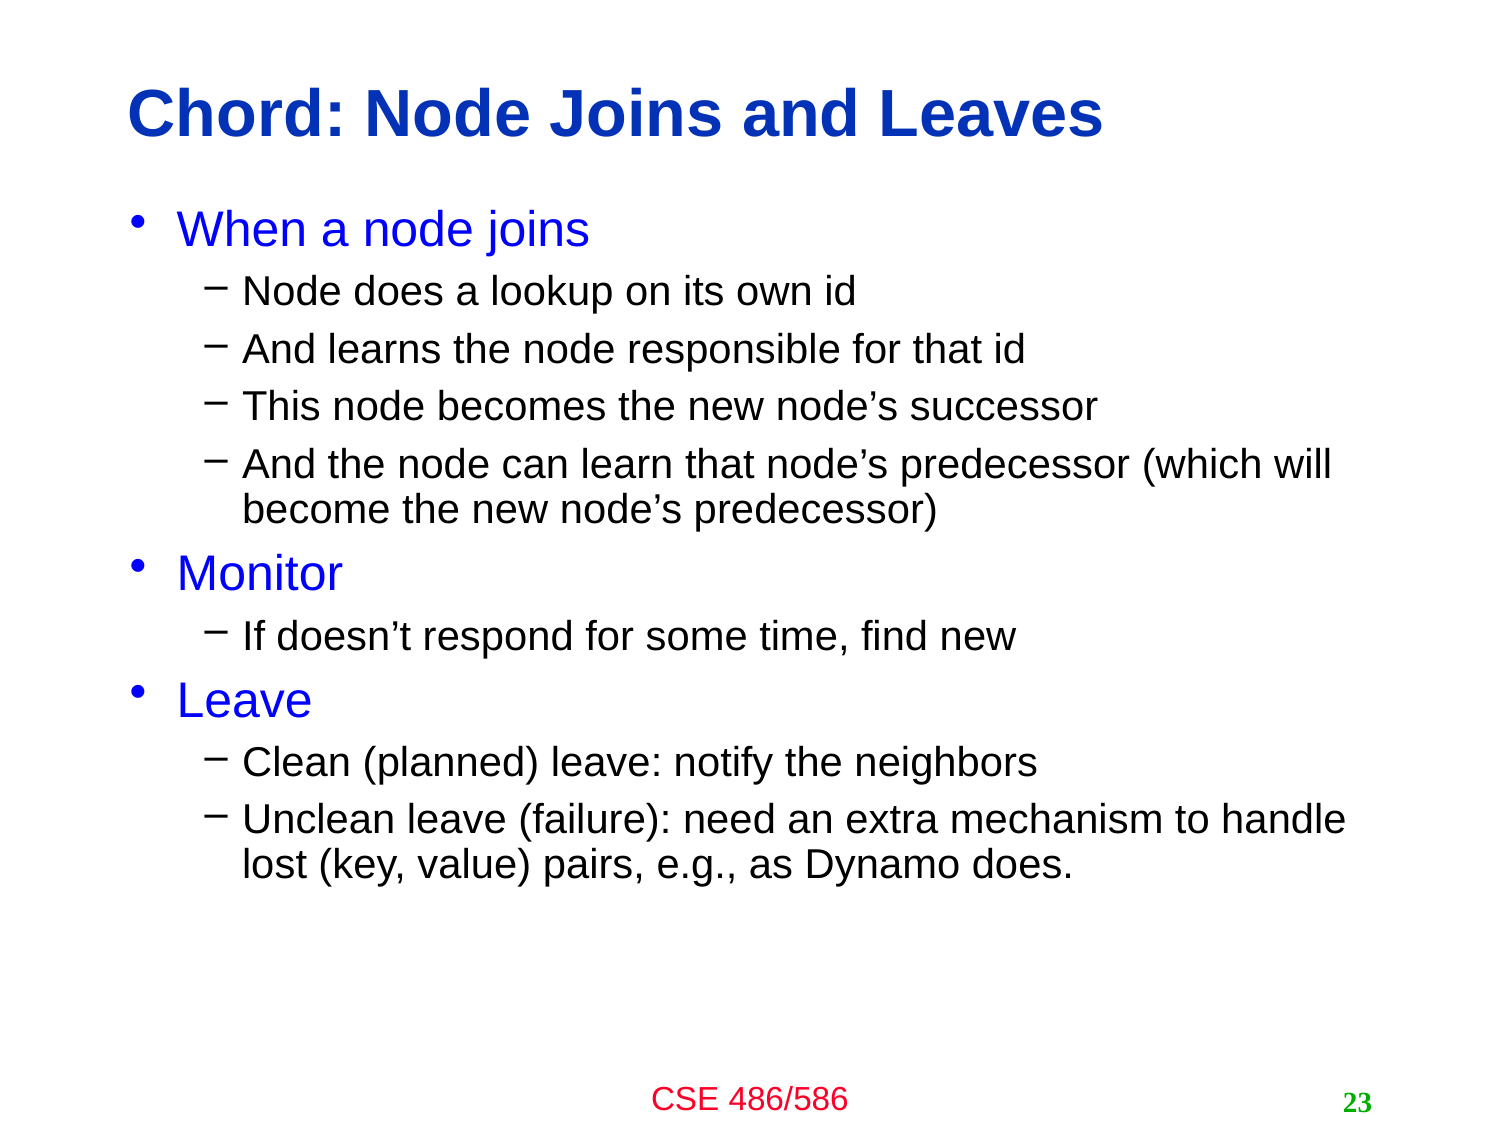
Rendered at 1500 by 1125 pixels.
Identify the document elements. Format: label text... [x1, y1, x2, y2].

list When a node joins Node does a lookup on its own id And learns the node responsible for that id This node becomes the new node’s successor And the node can learn that node’s predecessor (which will become the new node’s predecessor) Monitor If doesn’t respond for some time, find new Leave Clean (planned) leave: notify the neighbors Unclean leave (failure): need an extra mechanism to handle lost (key, value) pairs, e.g., as Dynamo does. [114, 195, 1376, 1005]
title Chord: Node Joins and Leaves [112, 53, 1310, 176]
slide_number 23 [1074, 1076, 1388, 1125]
